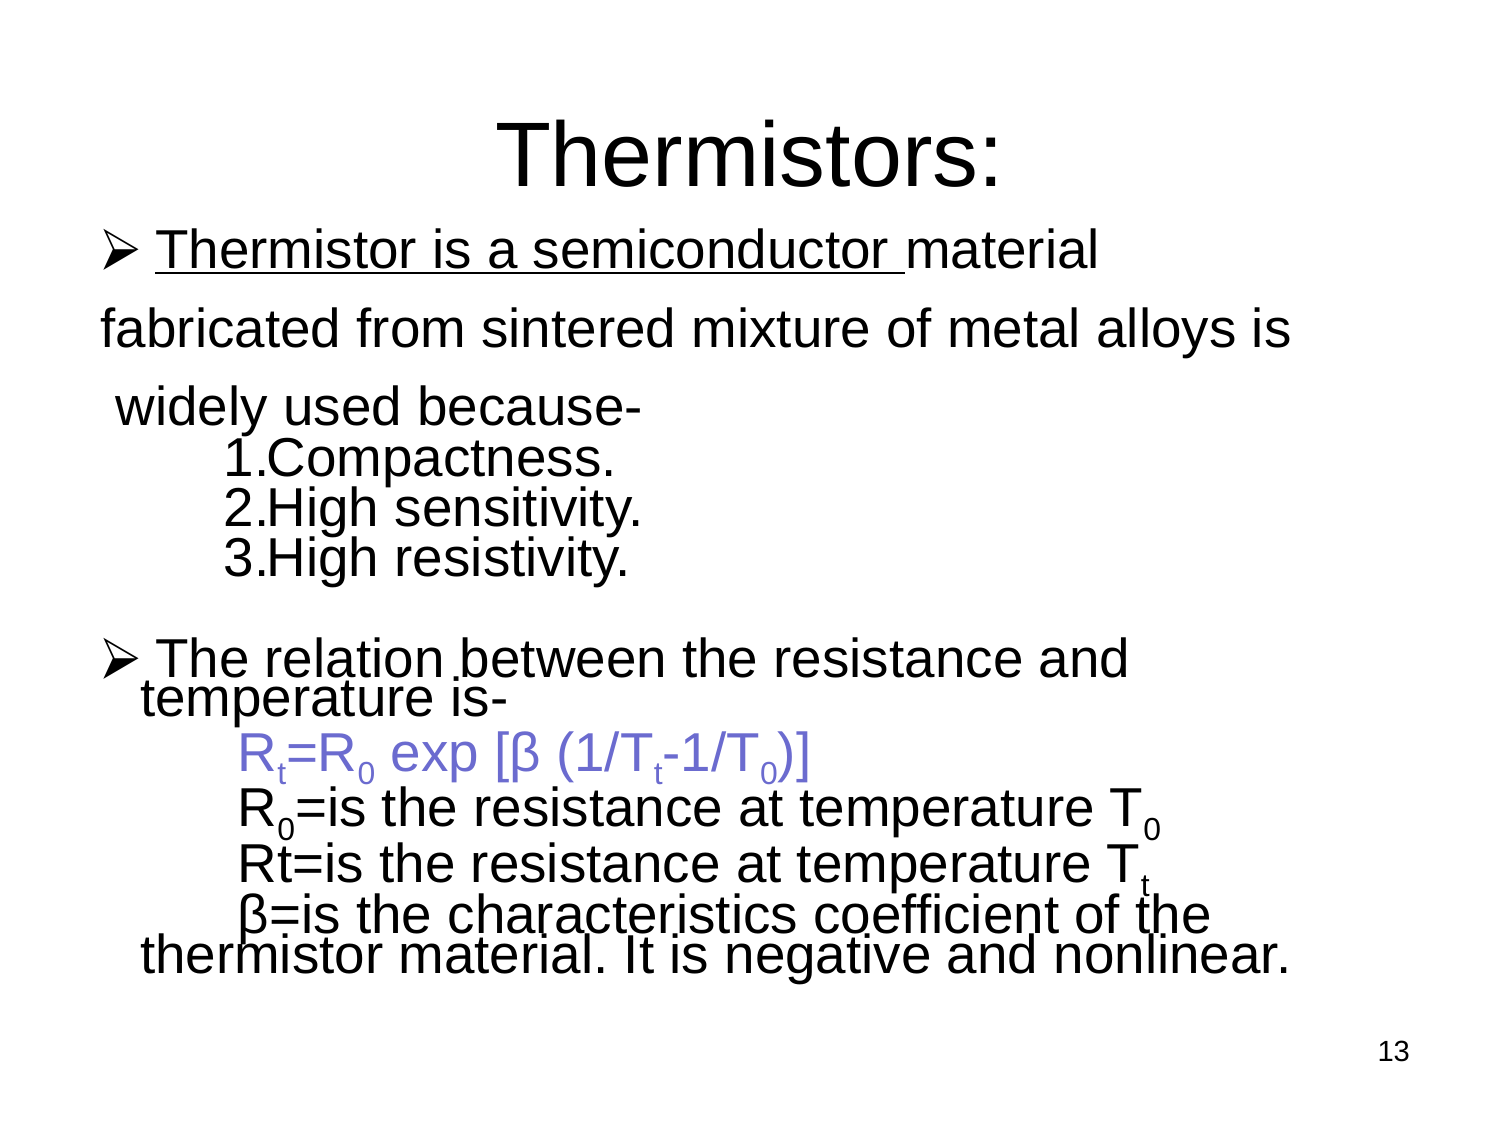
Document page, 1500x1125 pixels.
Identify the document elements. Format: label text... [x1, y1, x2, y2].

title Thermistors: [75, 75, 1425, 225]
list Thermistor is a semiconductor material fabricated from sintered mixture of metal alloys is widely used because- Compactness. High sensitivity. High resistivity. The relation between the resistance and temperature is- Rt=R0 exp [β (1/Tt-1/T0)] R0=is the resistance at temperature T0 Rt=is the resistance at temperature Tt β=is the characteristics coefficient of the thermistor material. It is negative and nonlinear. [68, 229, 1425, 1063]
text_box 13 [1074, 1024, 1425, 1103]
